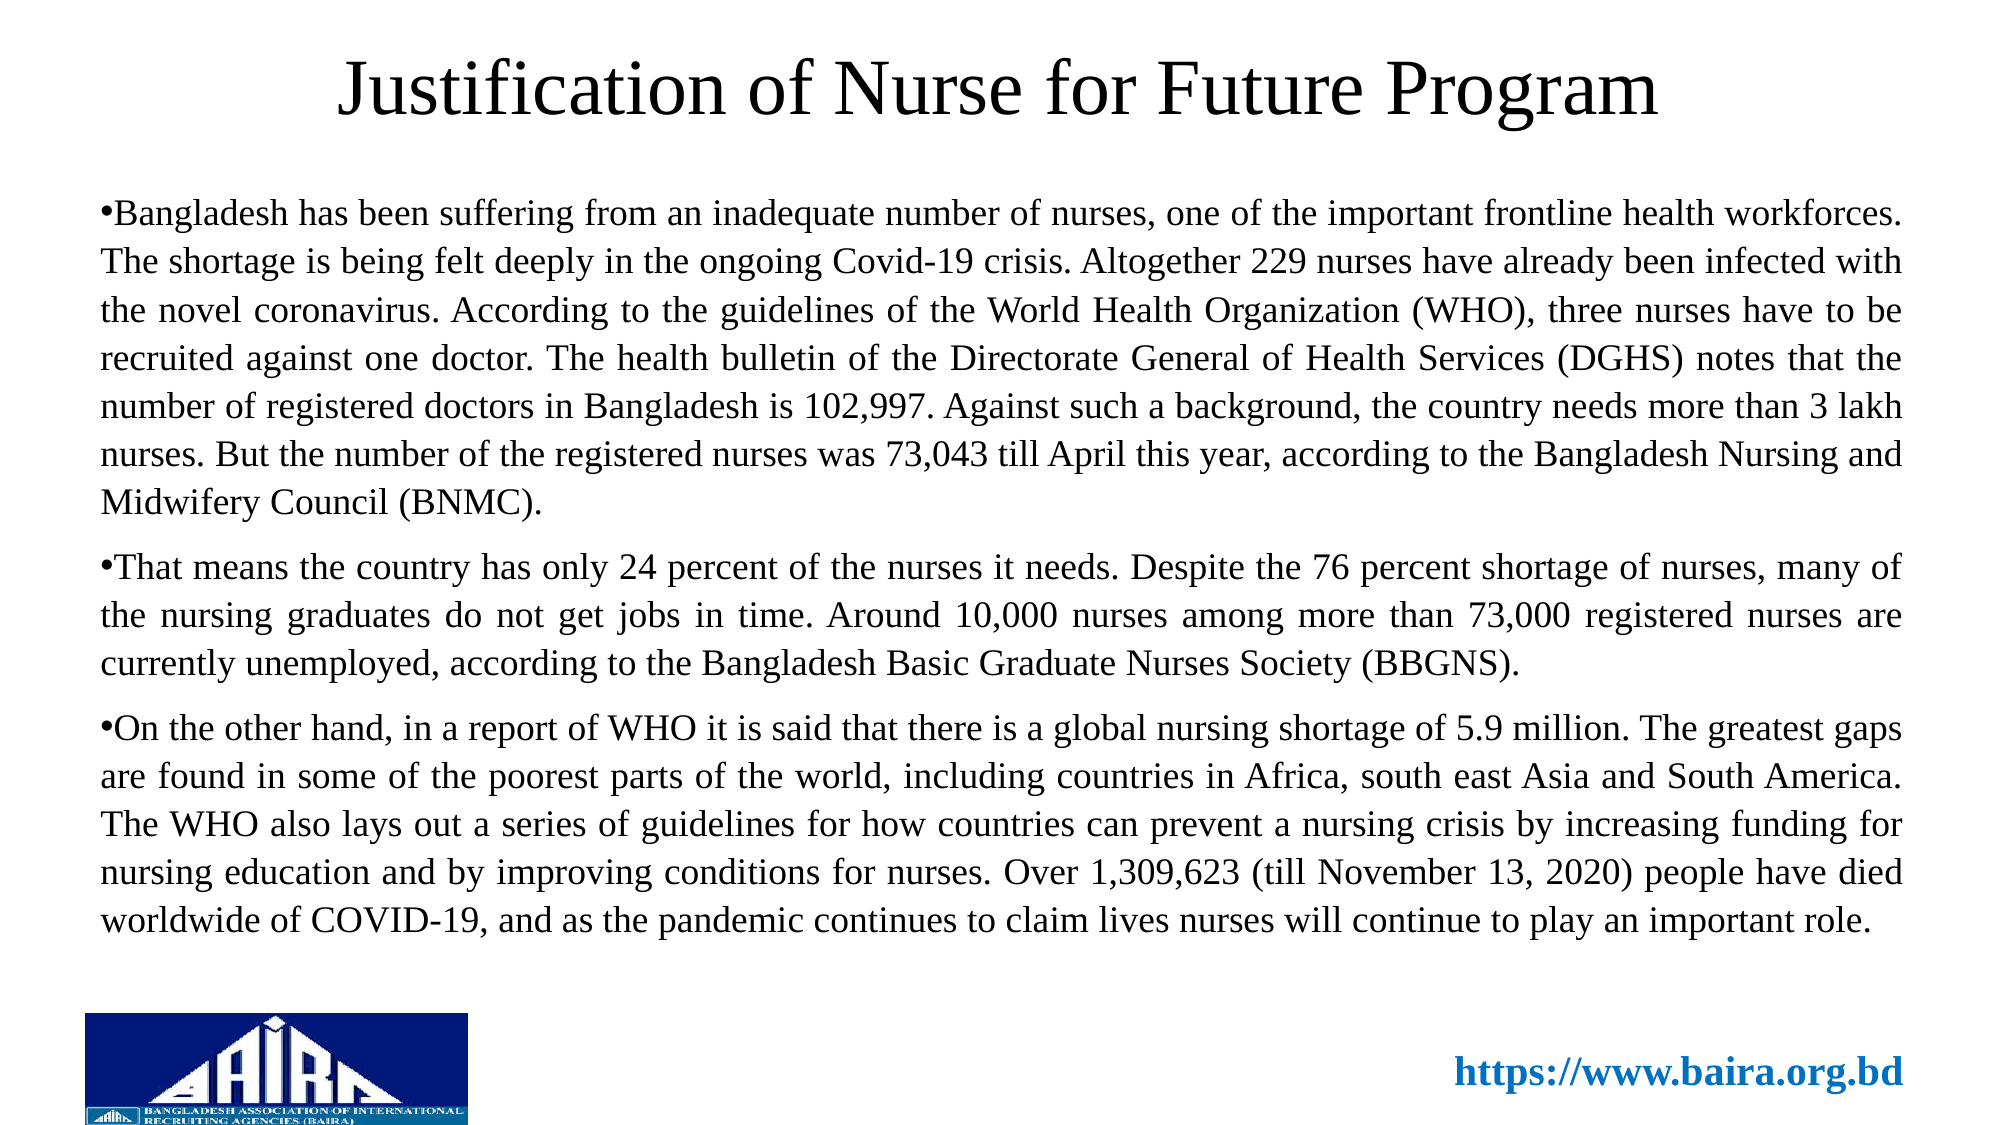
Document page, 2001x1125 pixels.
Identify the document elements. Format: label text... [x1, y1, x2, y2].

picture [326, 1117, 356, 1125]
picture [317, 1118, 324, 1125]
picture [177, 1116, 222, 1125]
text_box https://www.baira.org.bd [1439, 1036, 1920, 1102]
picture [261, 1117, 271, 1125]
picture [303, 1117, 315, 1125]
picture [232, 1117, 247, 1125]
list Bangladesh has been suffering from an inadequate number of nurses, one of the important frontline health workforces. The shortage is being felt deeply in the ongoing Covid-19 crisis. Altogether 229 nurses have already been infected with the novel coronavirus. According to the guidelines of the World Health Organization (WHO), three nurses have to be recruited against one doctor. The health bulletin of the Directorate General of Health Services (DGHS) notes that the number of registered doctors in Bangladesh is 102,997. Against such a background, the country needs more than 3 lakh nurses. But the number of the registered nurses was 73,043 till April this year, according to the Bangladesh Nursing and Midwifery Council (BNMC). That means the country has only 24 percent of the nurses it needs. Despite the 76 percent shortage of nurses, many of the nursing graduates do not get jobs in time. Around 10,000 nurses among more than 73,000 registered nurses are currently unemployed, according to the Bangladesh Basic Graduate Nurses Society (BBGNS). On the other hand, in a report of WHO it is said that there is a global nursing shortage of 5.9 million. The greatest gaps are found in some of the poorest parts of the world, including countries in Africa, south east Asia and South America. The WHO also lays out a series of guidelines for how countries can prevent a nursing crisis by increasing funding for nursing education and by improving conditions for nurses. Over 1,309,623 (till November 13, 2020) people have died worldwide of COVID-19, and as the pandemic continues to claim lives nurses will continue to play an important role. [85, 177, 1920, 951]
picture [278, 1117, 290, 1125]
title Justification of Nurse for Future Program [290, 28, 1710, 150]
picture [85, 1013, 468, 1125]
